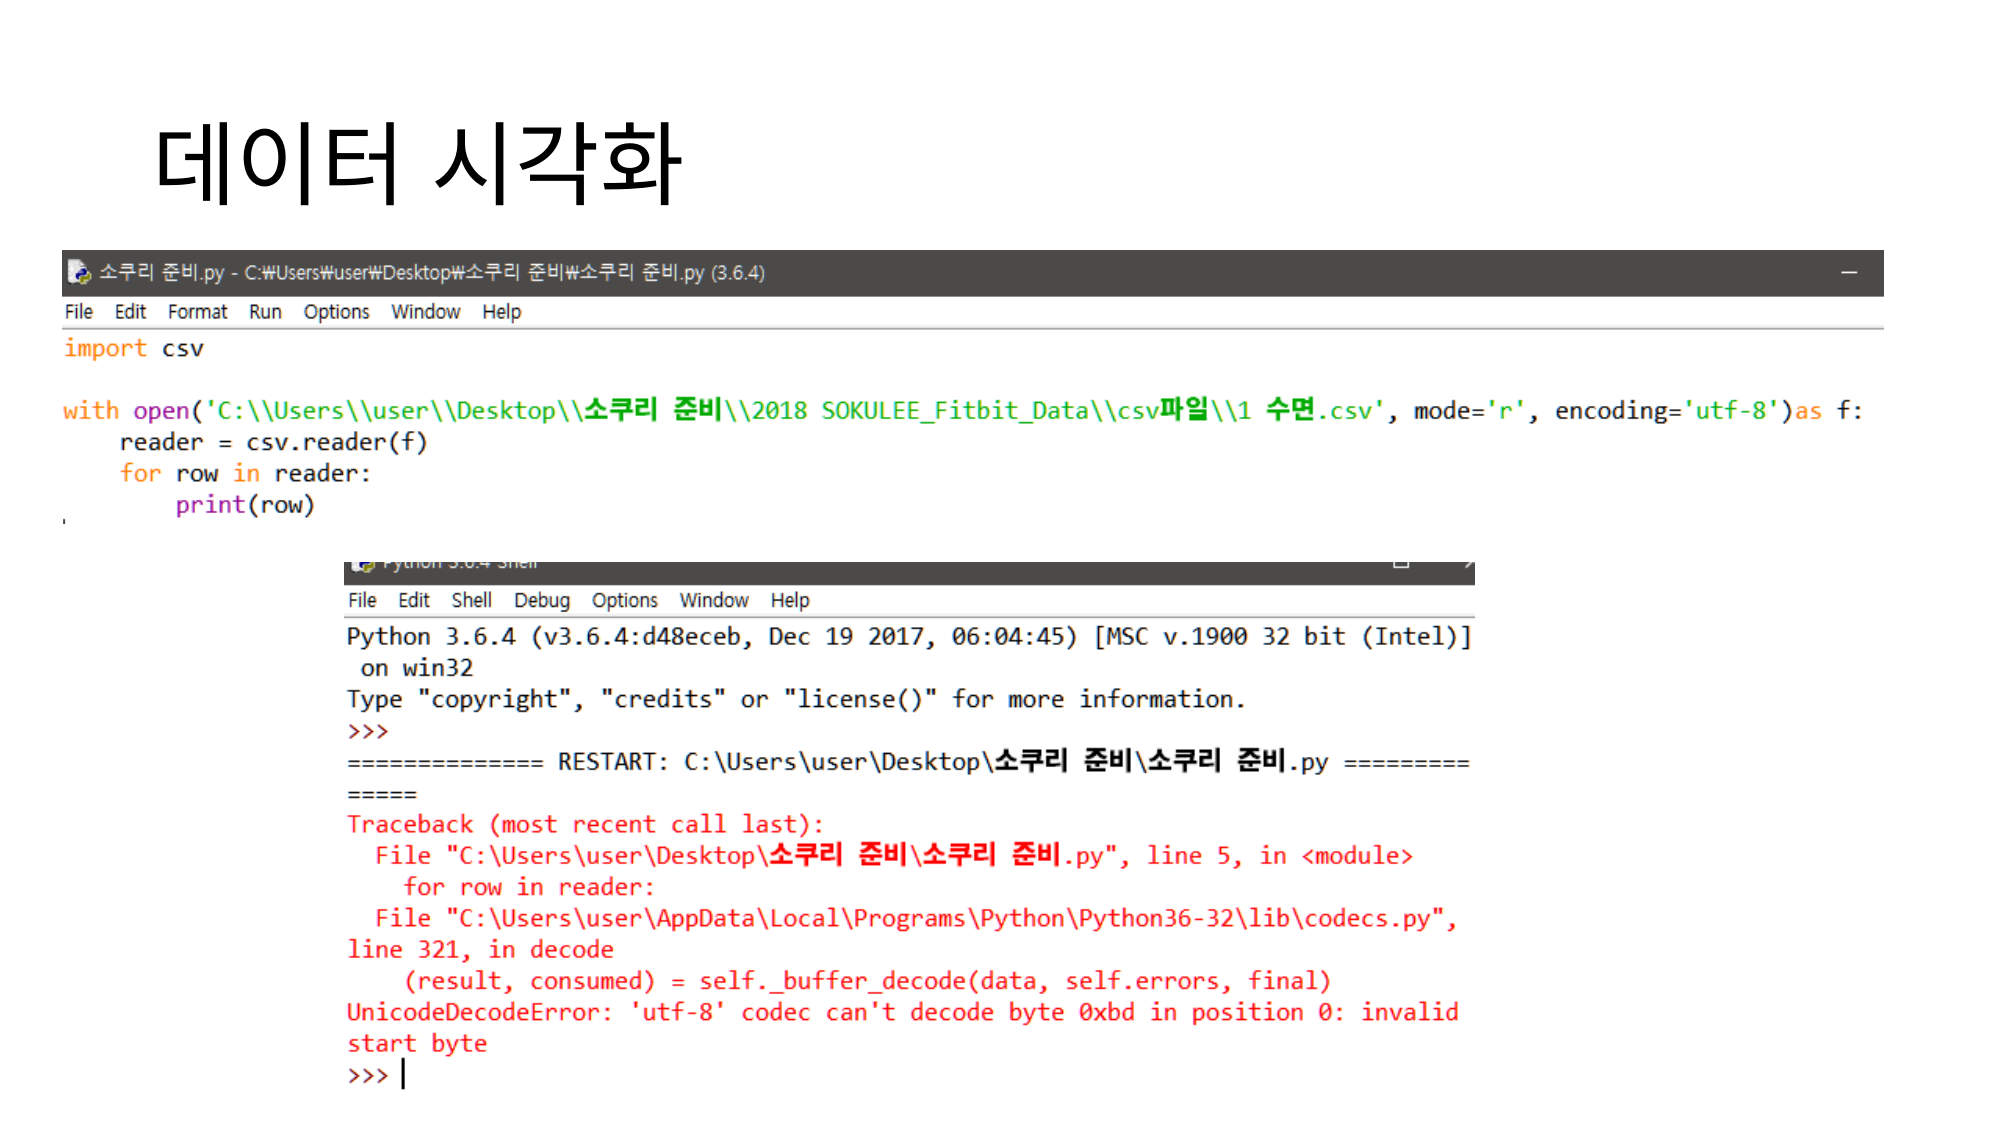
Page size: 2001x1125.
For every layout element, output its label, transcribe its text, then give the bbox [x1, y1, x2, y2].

picture [62, 250, 1884, 524]
title 데이터 시각화 [137, 59, 1863, 250]
picture [344, 562, 1475, 1102]
